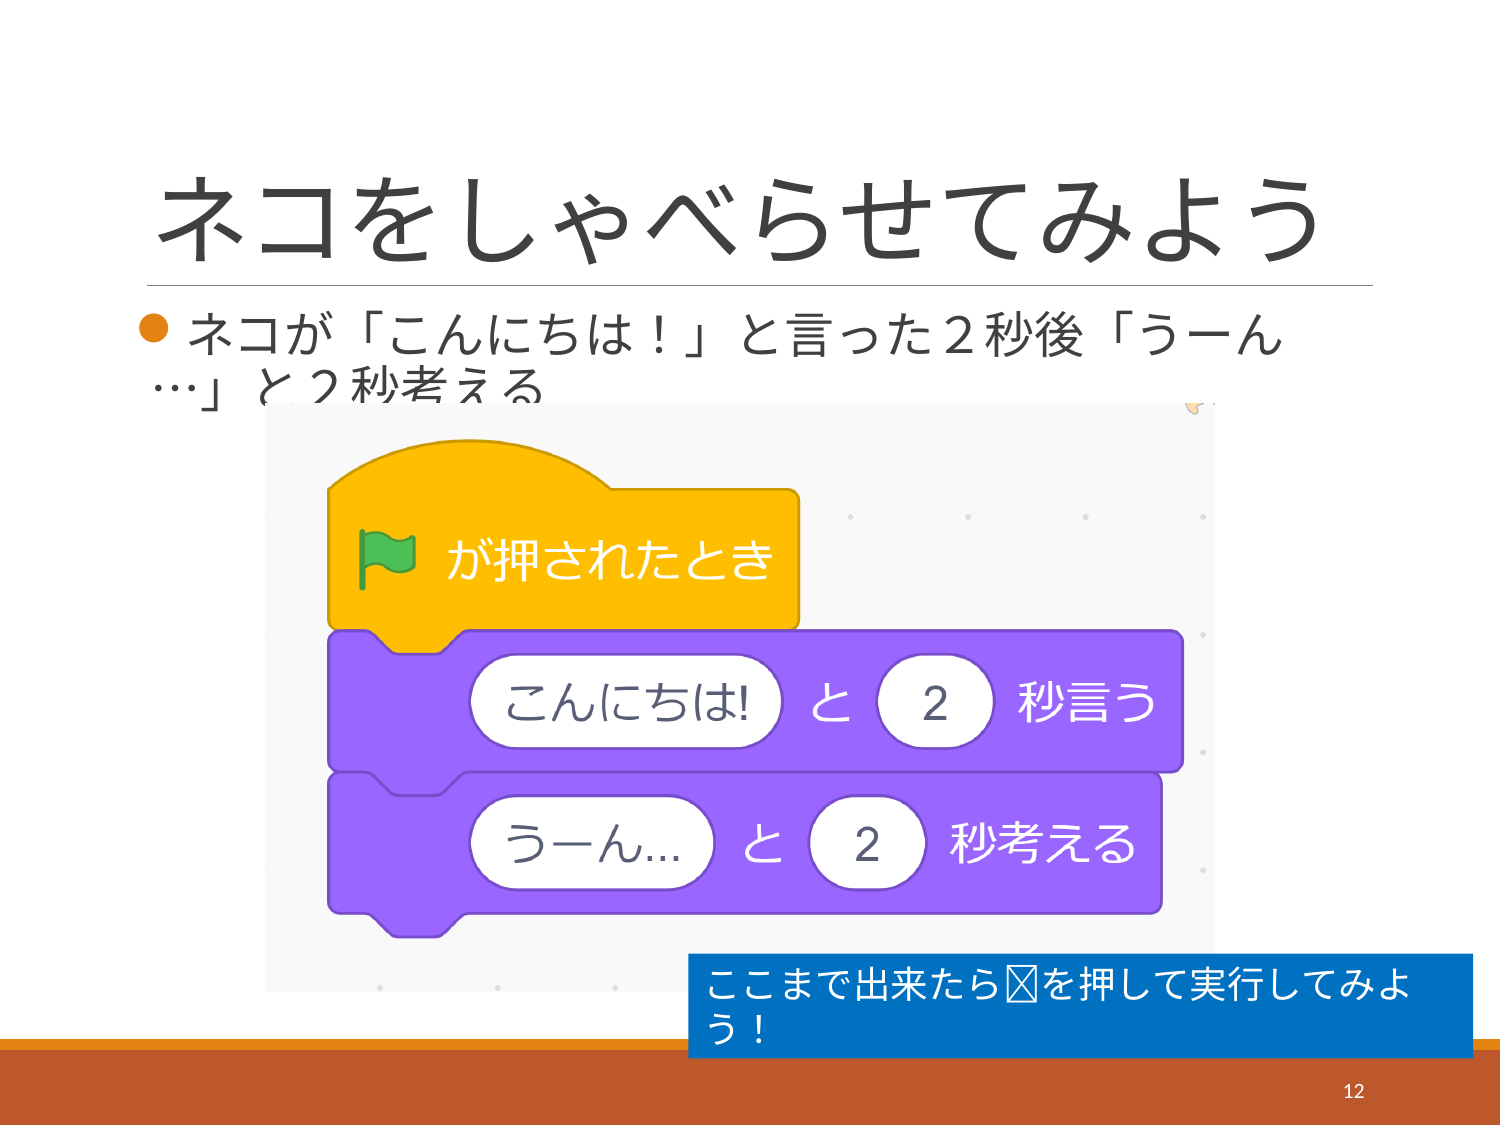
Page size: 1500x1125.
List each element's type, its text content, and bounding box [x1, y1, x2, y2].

slide_number 12 [1218, 1059, 1380, 1120]
title ネコをしゃべらせてみよう [135, 47, 1373, 285]
list ネコが「こんにちは！」と言った２秒後「うーん…」と２秒考える [135, 302, 1373, 963]
text_box ここまで出来たら🚩を押して実行してみよう！ [688, 953, 1474, 1059]
picture [265, 403, 1216, 993]
